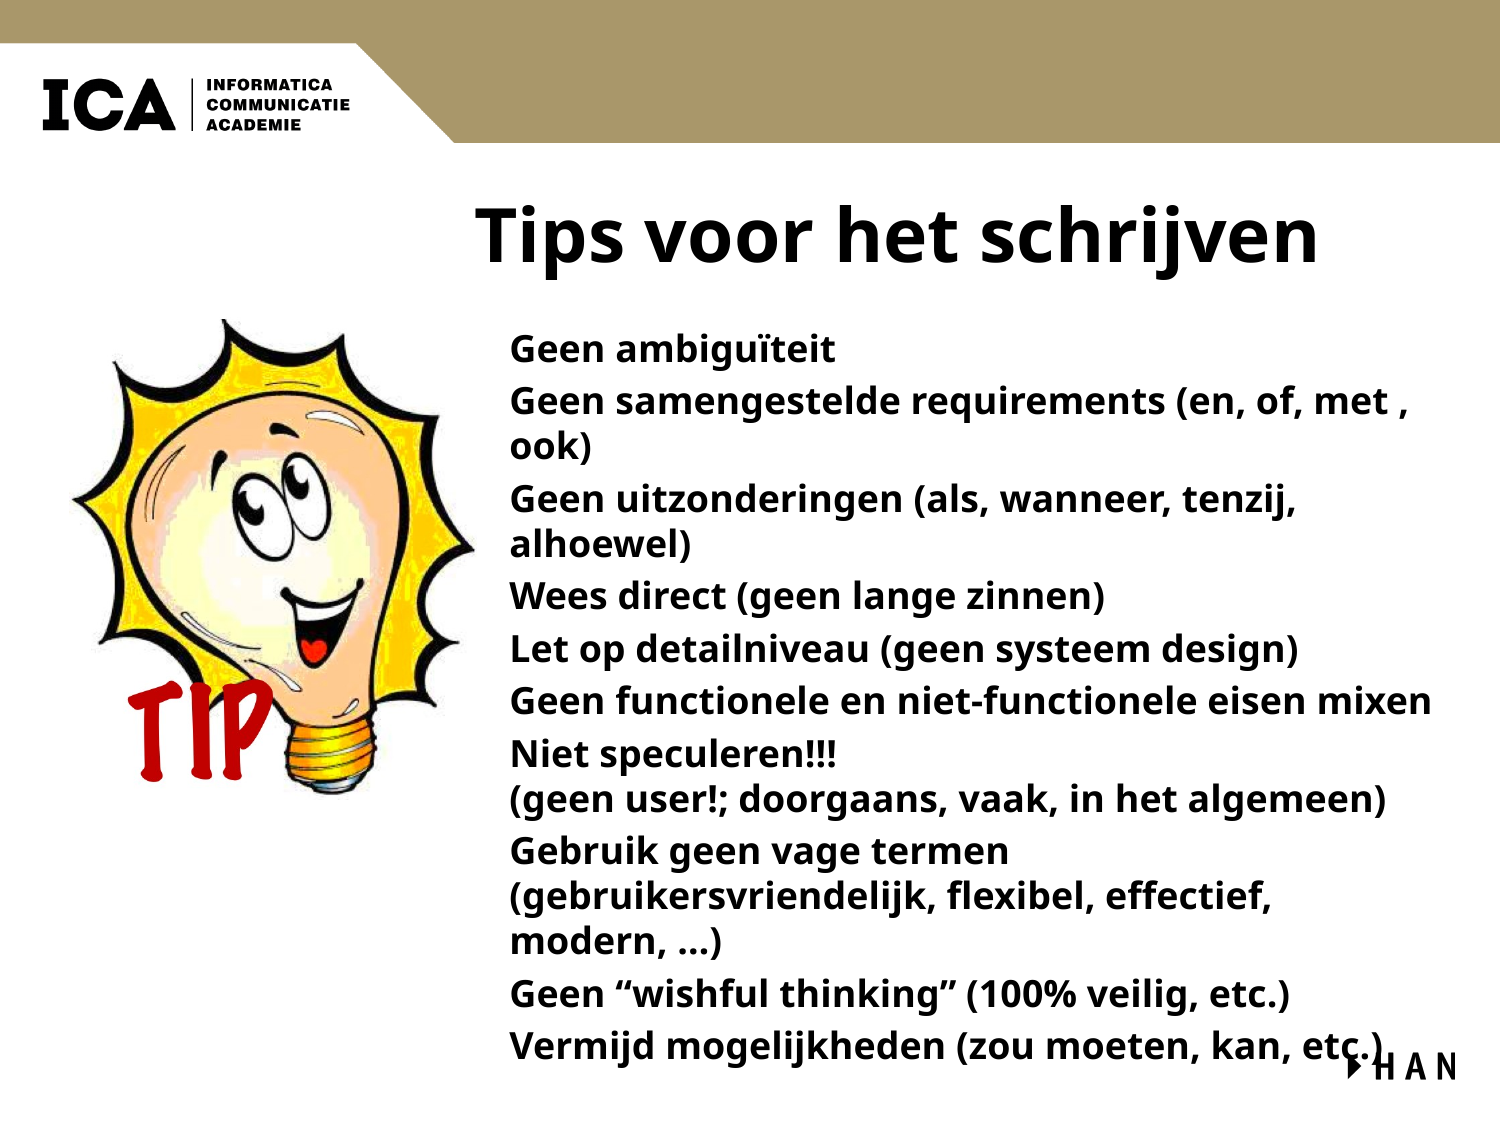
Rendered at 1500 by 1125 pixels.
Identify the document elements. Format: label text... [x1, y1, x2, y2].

title Tips voor het schrijven [459, 179, 1459, 294]
list Geen ambiguïteit Geen samengestelde requirements (en, of, met , ook) Geen uitzonderingen (als, wanneer, tenzij, alhoewel) Wees direct (geen lange zinnen) Let op detailniveau (geen systeem design) Geen functionele en niet-functionele eisen mixen Niet speculeren!!! (geen user!; doorgaans, vaak, in het algemeen) Gebruik geen vage termen (gebruikersvriendelijk, flexibel, effectief, modern, …) Geen “wishful thinking” (100% veilig, etc.) Vermijd mogelijkheden (zou moeten, kan, etc.) [494, 317, 1500, 1060]
slide_number 15 [1074, 1054, 1425, 1108]
picture [69, 317, 479, 801]
